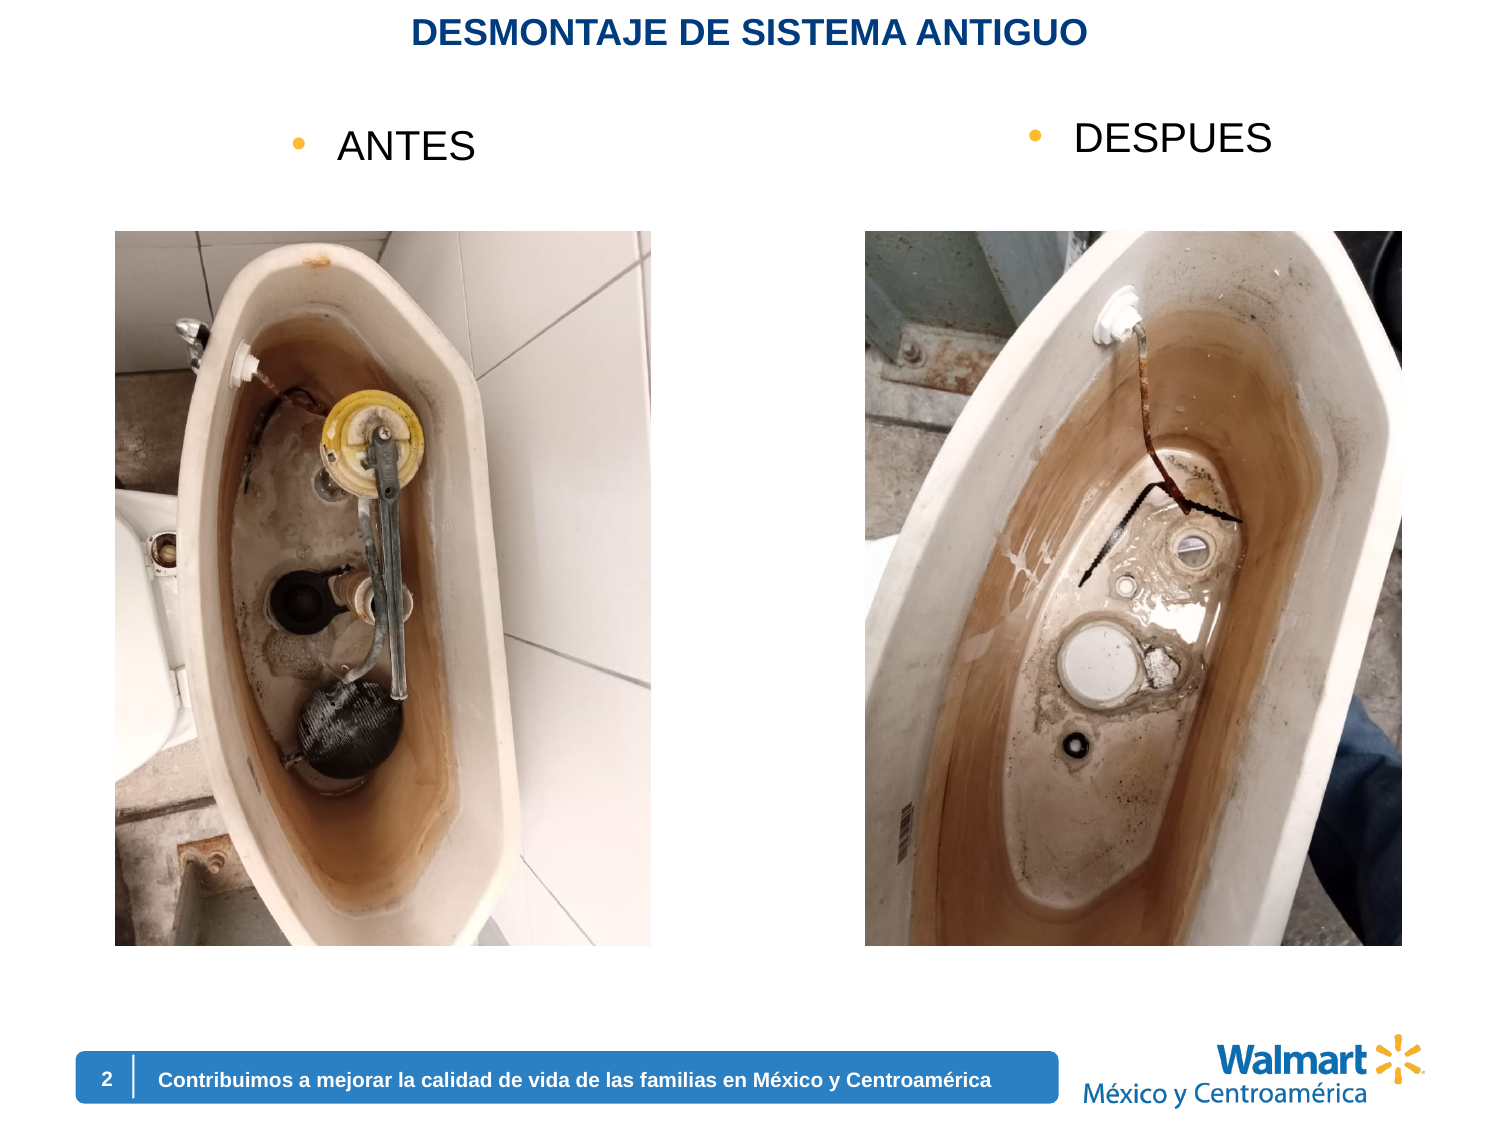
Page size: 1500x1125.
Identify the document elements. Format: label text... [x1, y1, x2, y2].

text_box DESPUES [843, 103, 1457, 229]
picture [1084, 1034, 1425, 1109]
footer Contribuimos a mejorar la calidad de vida de las familias en México y Centroamérica [142, 1058, 1024, 1093]
title DESMONTAJE DE SISTEMA ANTIGUO [74, 0, 1426, 61]
picture [865, 230, 1402, 946]
picture [114, 230, 652, 946]
text_box ANTES [76, 118, 690, 244]
